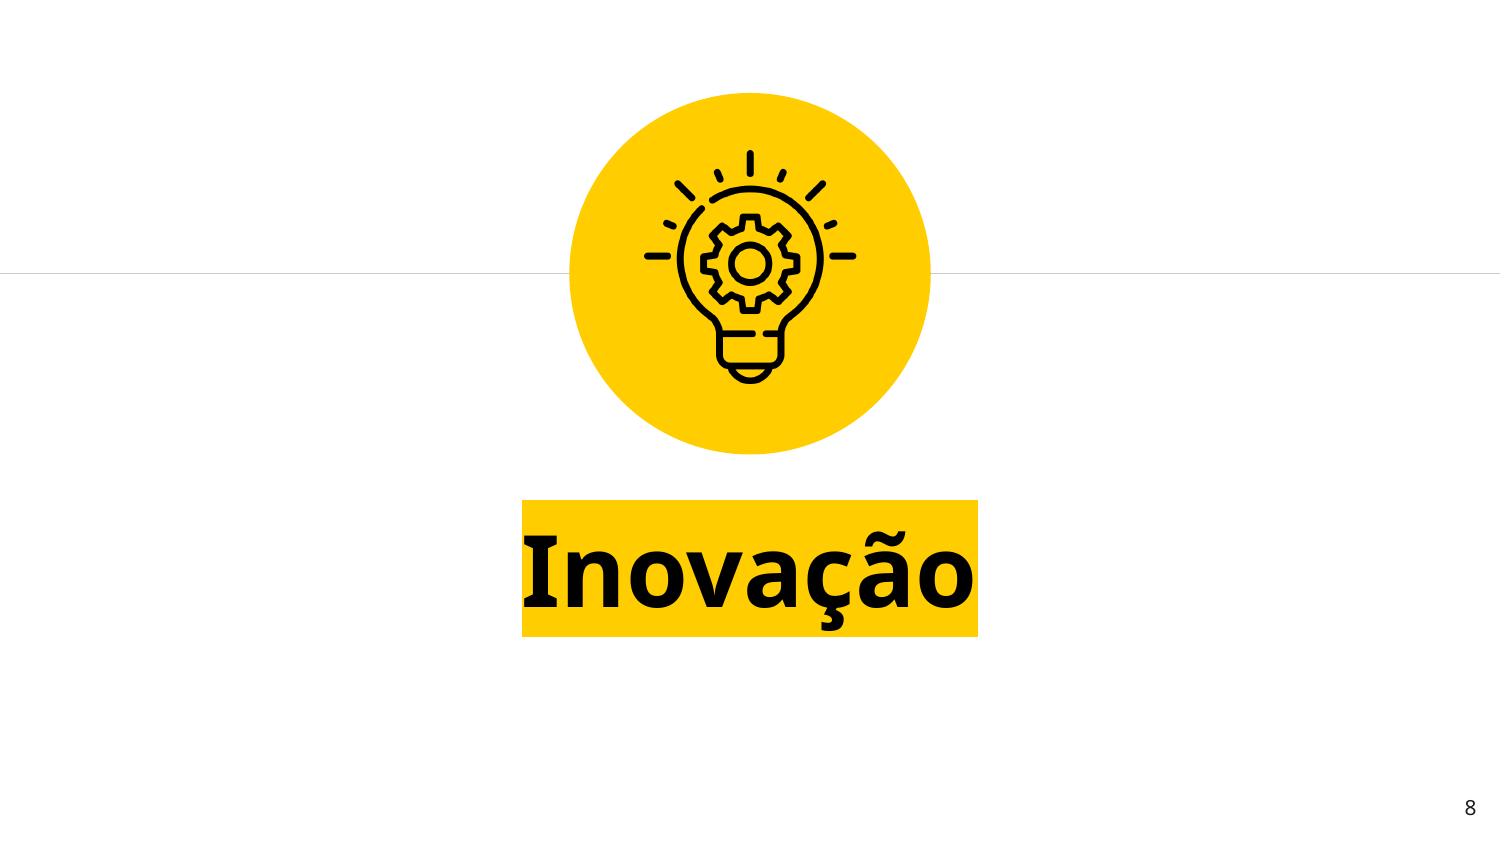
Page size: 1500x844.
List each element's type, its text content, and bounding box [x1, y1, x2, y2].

slide_number 8 [1401, 779, 1492, 844]
text_box [569, 283, 931, 455]
picture [632, 150, 867, 385]
text_box [569, 92, 931, 273]
title Inovação [320, 472, 1180, 663]
